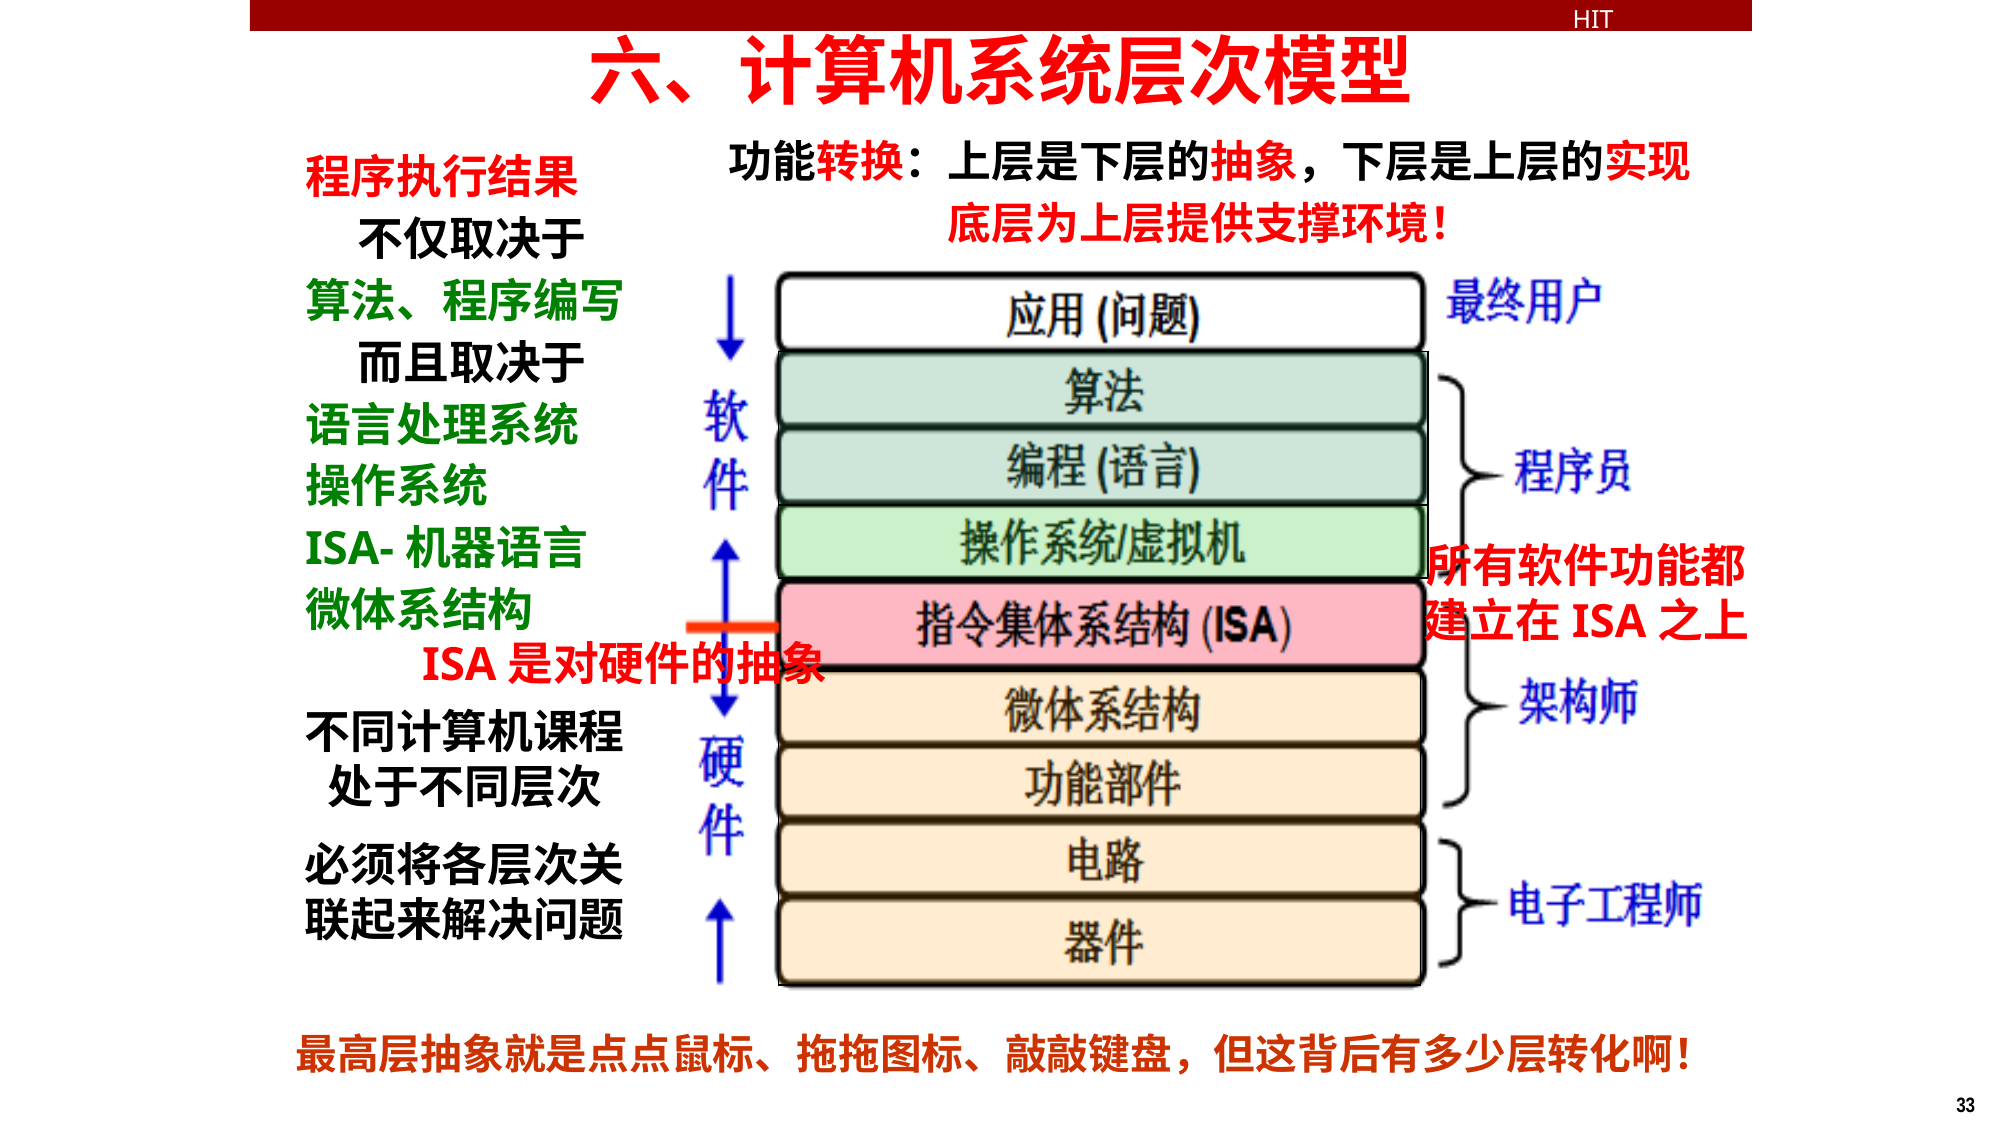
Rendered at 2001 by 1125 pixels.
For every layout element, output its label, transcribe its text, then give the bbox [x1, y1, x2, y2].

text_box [682, 244, 1710, 999]
text_box 最高层抽象就是点点鼠标、拖拖图标、敲敲键盘，但这背后有多少层转化啊！ [272, 1020, 1739, 1086]
text_box ISA是对硬件的抽象 [399, 626, 677, 697]
text_box 不同计算机课程处于不同层次 必须将各层次关联起来解决问题 [276, 695, 653, 953]
title 六、计算机系统层次模型 [325, 31, 1677, 115]
text_box 功能转换：上层是下层的抽象，下层是上层的实现 底层为上层提供支撑环境！ [711, 126, 1709, 244]
text_box HIT [1572, 3, 1790, 33]
list 程序执行结果 不仅取决于 算法、程序编写 而且取决于 语言处理系统 操作系统 ISA-机器语言 微体系结构 [298, 141, 691, 667]
text_box 所有软件功能都建立在ISA之上 [1714, 529, 1773, 654]
text_box [249, 0, 1752, 31]
